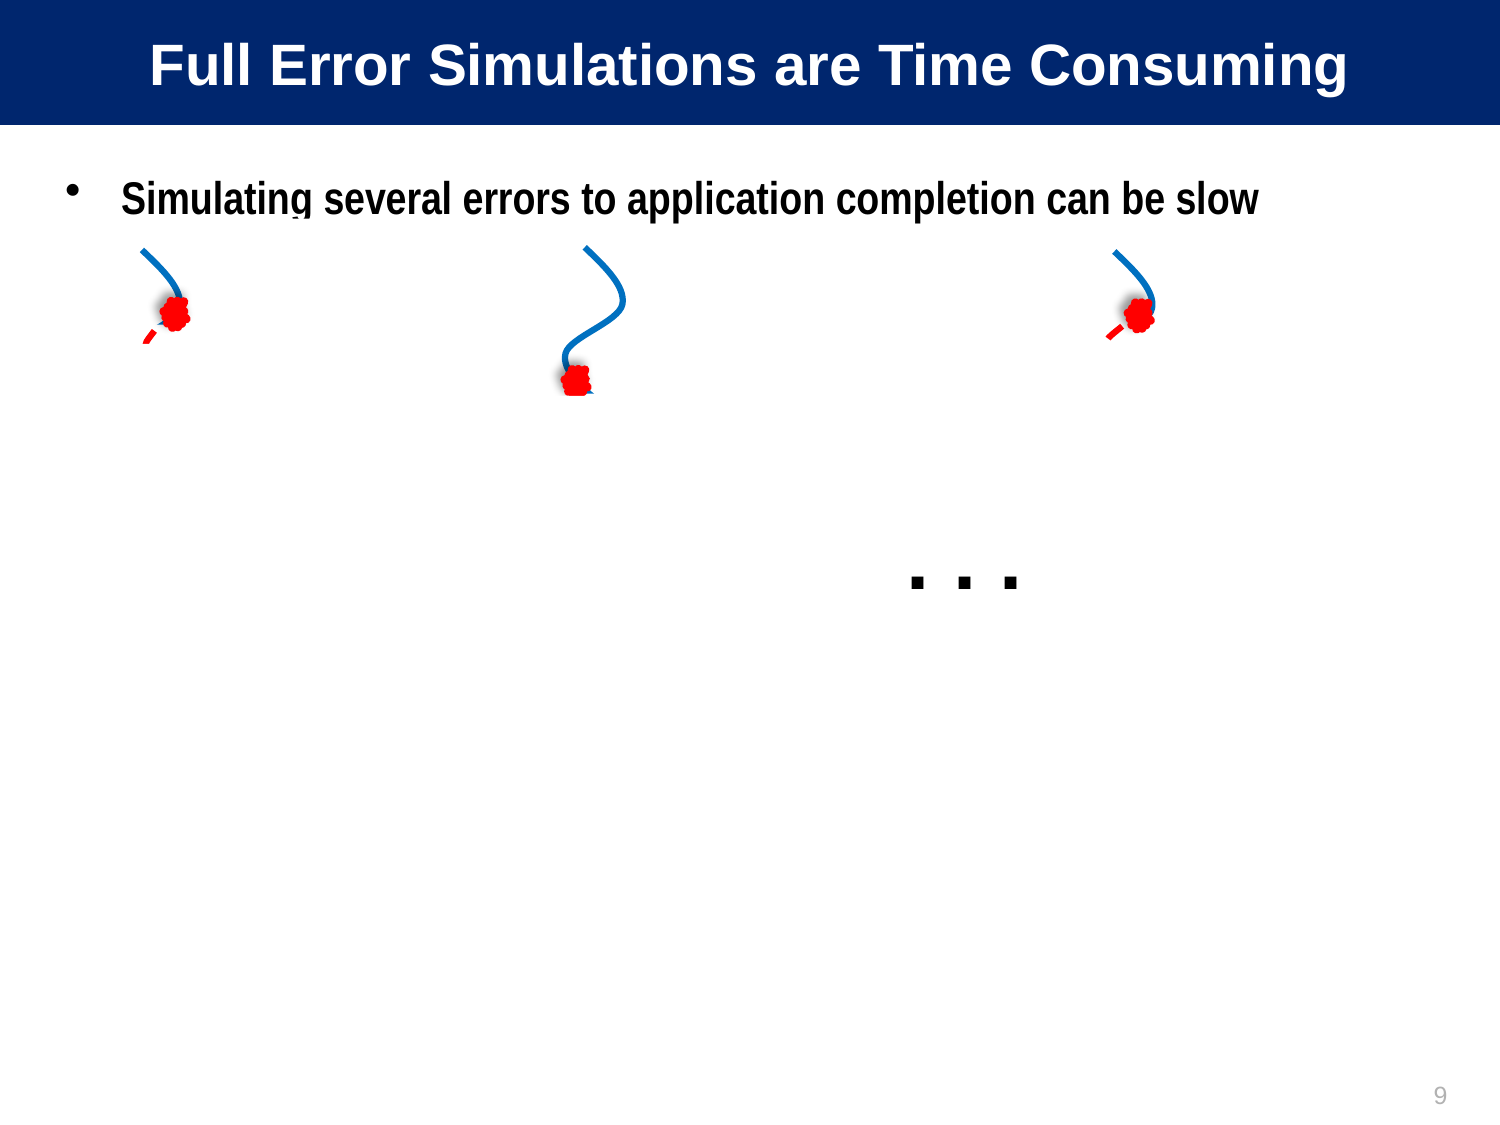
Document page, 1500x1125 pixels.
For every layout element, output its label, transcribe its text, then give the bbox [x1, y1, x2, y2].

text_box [1070, 212, 1428, 216]
text_box . . . [905, 498, 1029, 614]
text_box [1034, 218, 1444, 937]
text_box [57, 218, 467, 937]
slide_number 9 [1112, 1065, 1463, 1125]
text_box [491, 218, 901, 964]
list Simulating several errors to application completion can be slow [49, 149, 1463, 252]
title Full Error Simulations are Time Consuming [0, 0, 1500, 126]
